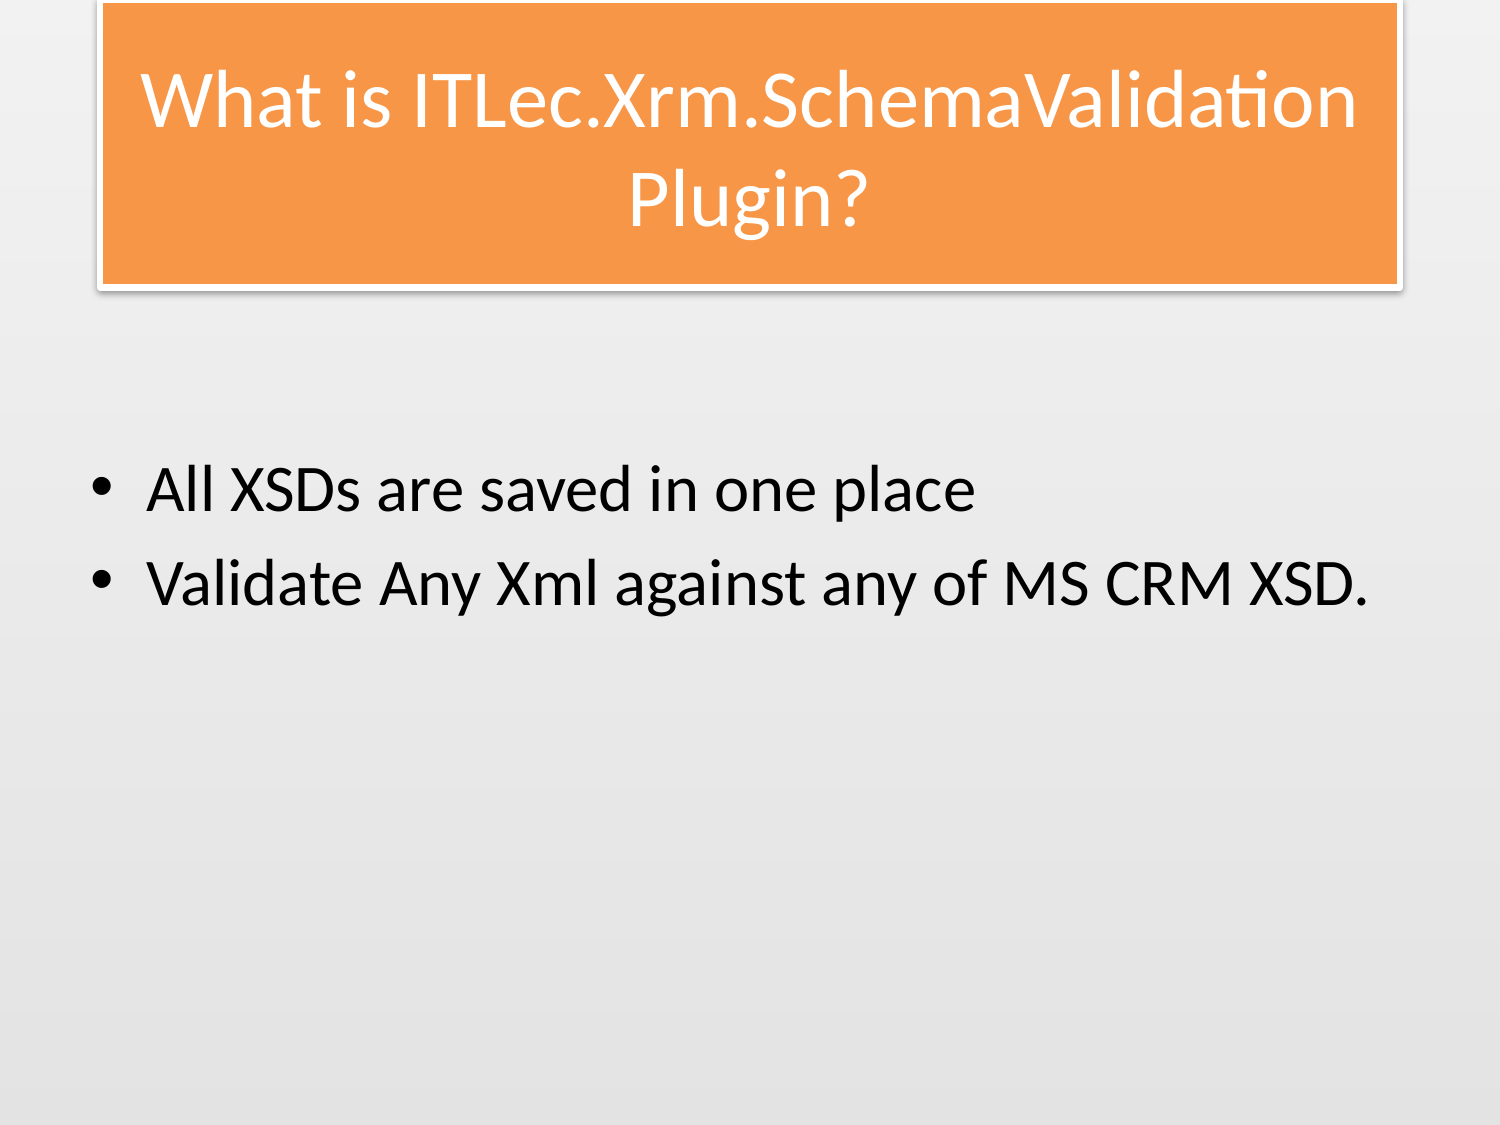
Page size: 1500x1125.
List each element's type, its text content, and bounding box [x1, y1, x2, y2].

title What is ITLec.Xrm.SchemaValidation Plugin? [97, 0, 1403, 291]
list All XSDs are saved in one place Validate Any Xml against any of MS CRM XSD. [75, 437, 1425, 1005]
